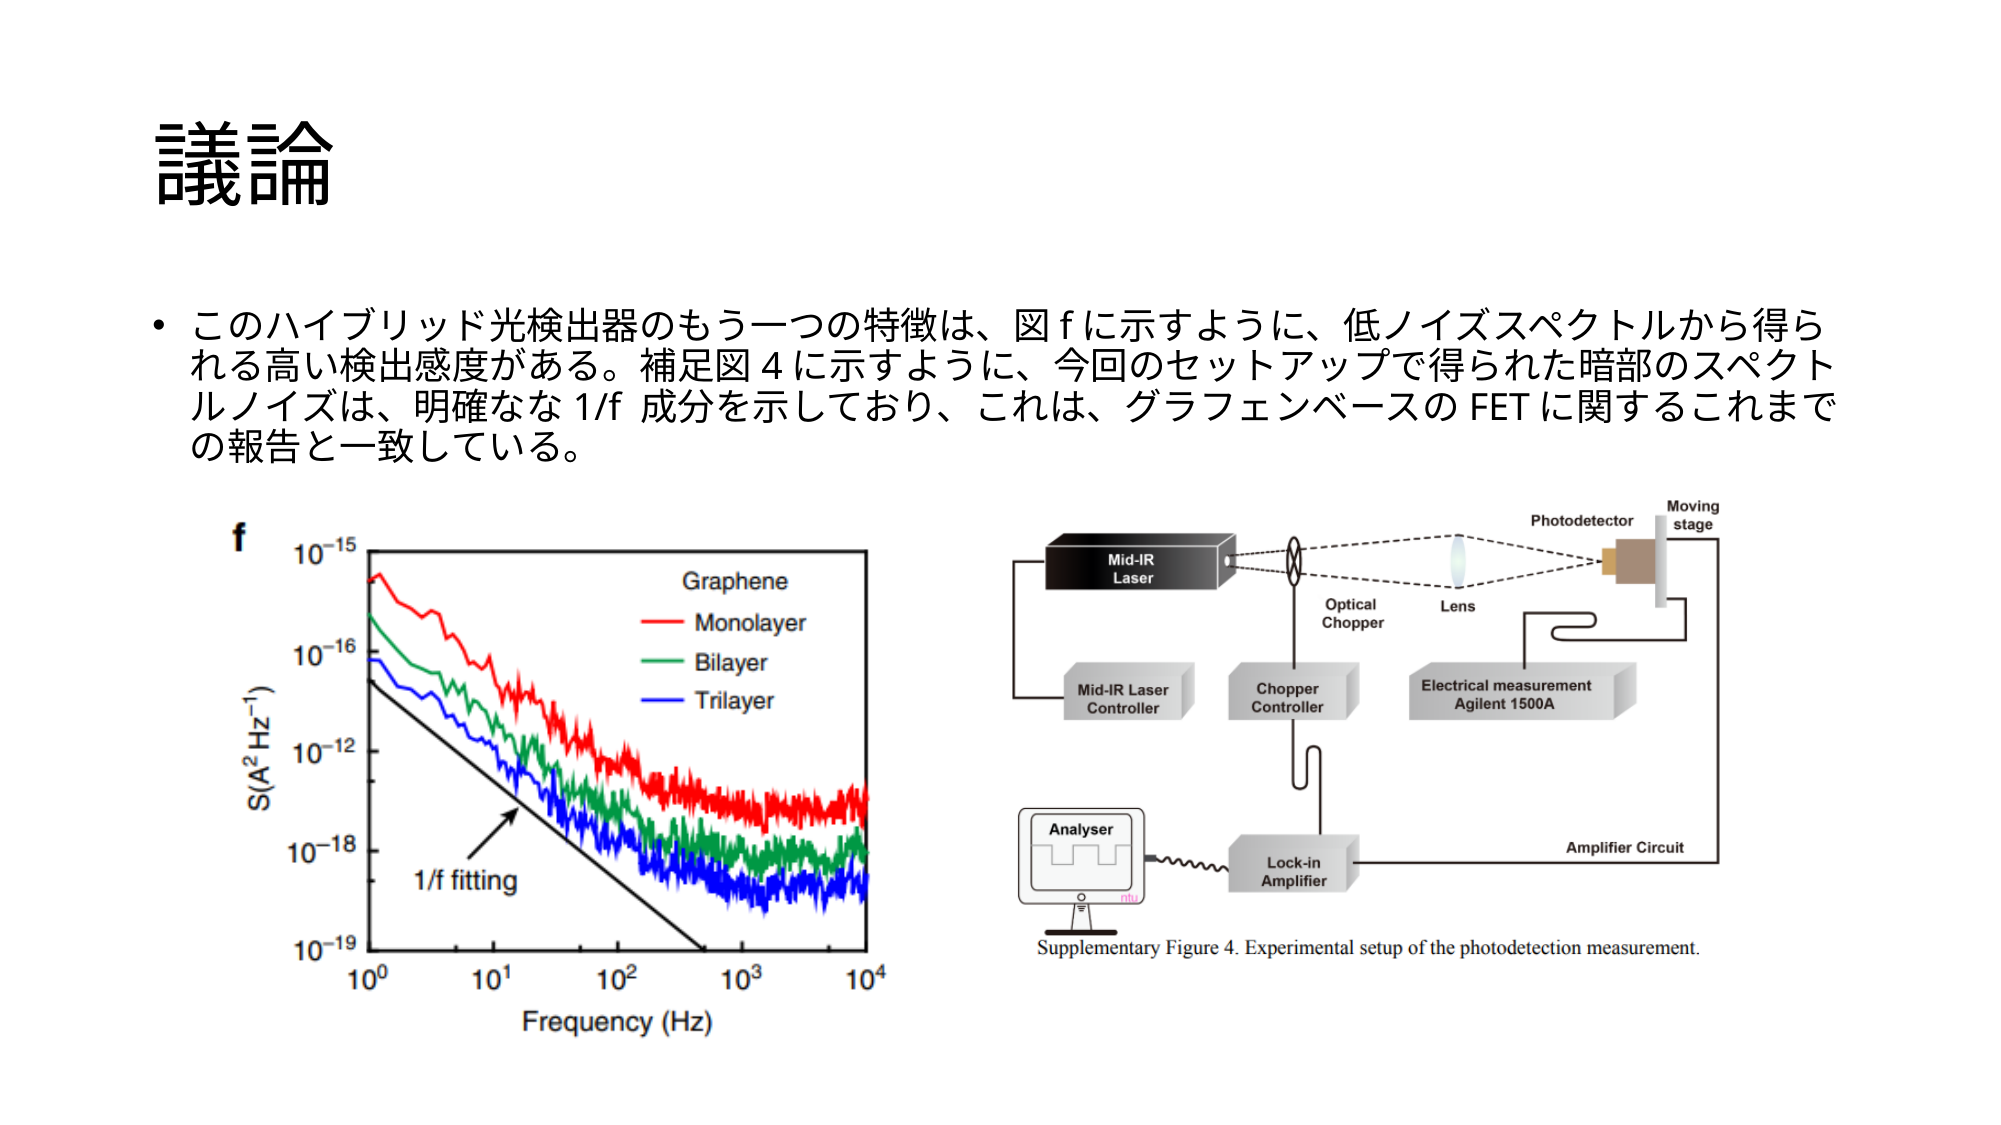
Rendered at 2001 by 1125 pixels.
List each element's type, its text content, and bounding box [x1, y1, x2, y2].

list このハイブリッド光検出器のもう一つの特徴は、図fに示すように、低ノイズスペクトルから得られる高い検出感度がある。補足図4に示すように、今回のセットアップで得られた暗部のスペクトルノイズは、明確なな1/f 成分を示しており、これは、グラフェンベースのFETに関するこれまでの報告と一致している。 [137, 299, 1863, 1014]
picture [223, 512, 906, 1053]
picture [999, 490, 1744, 959]
title 議論 [137, 59, 1863, 278]
